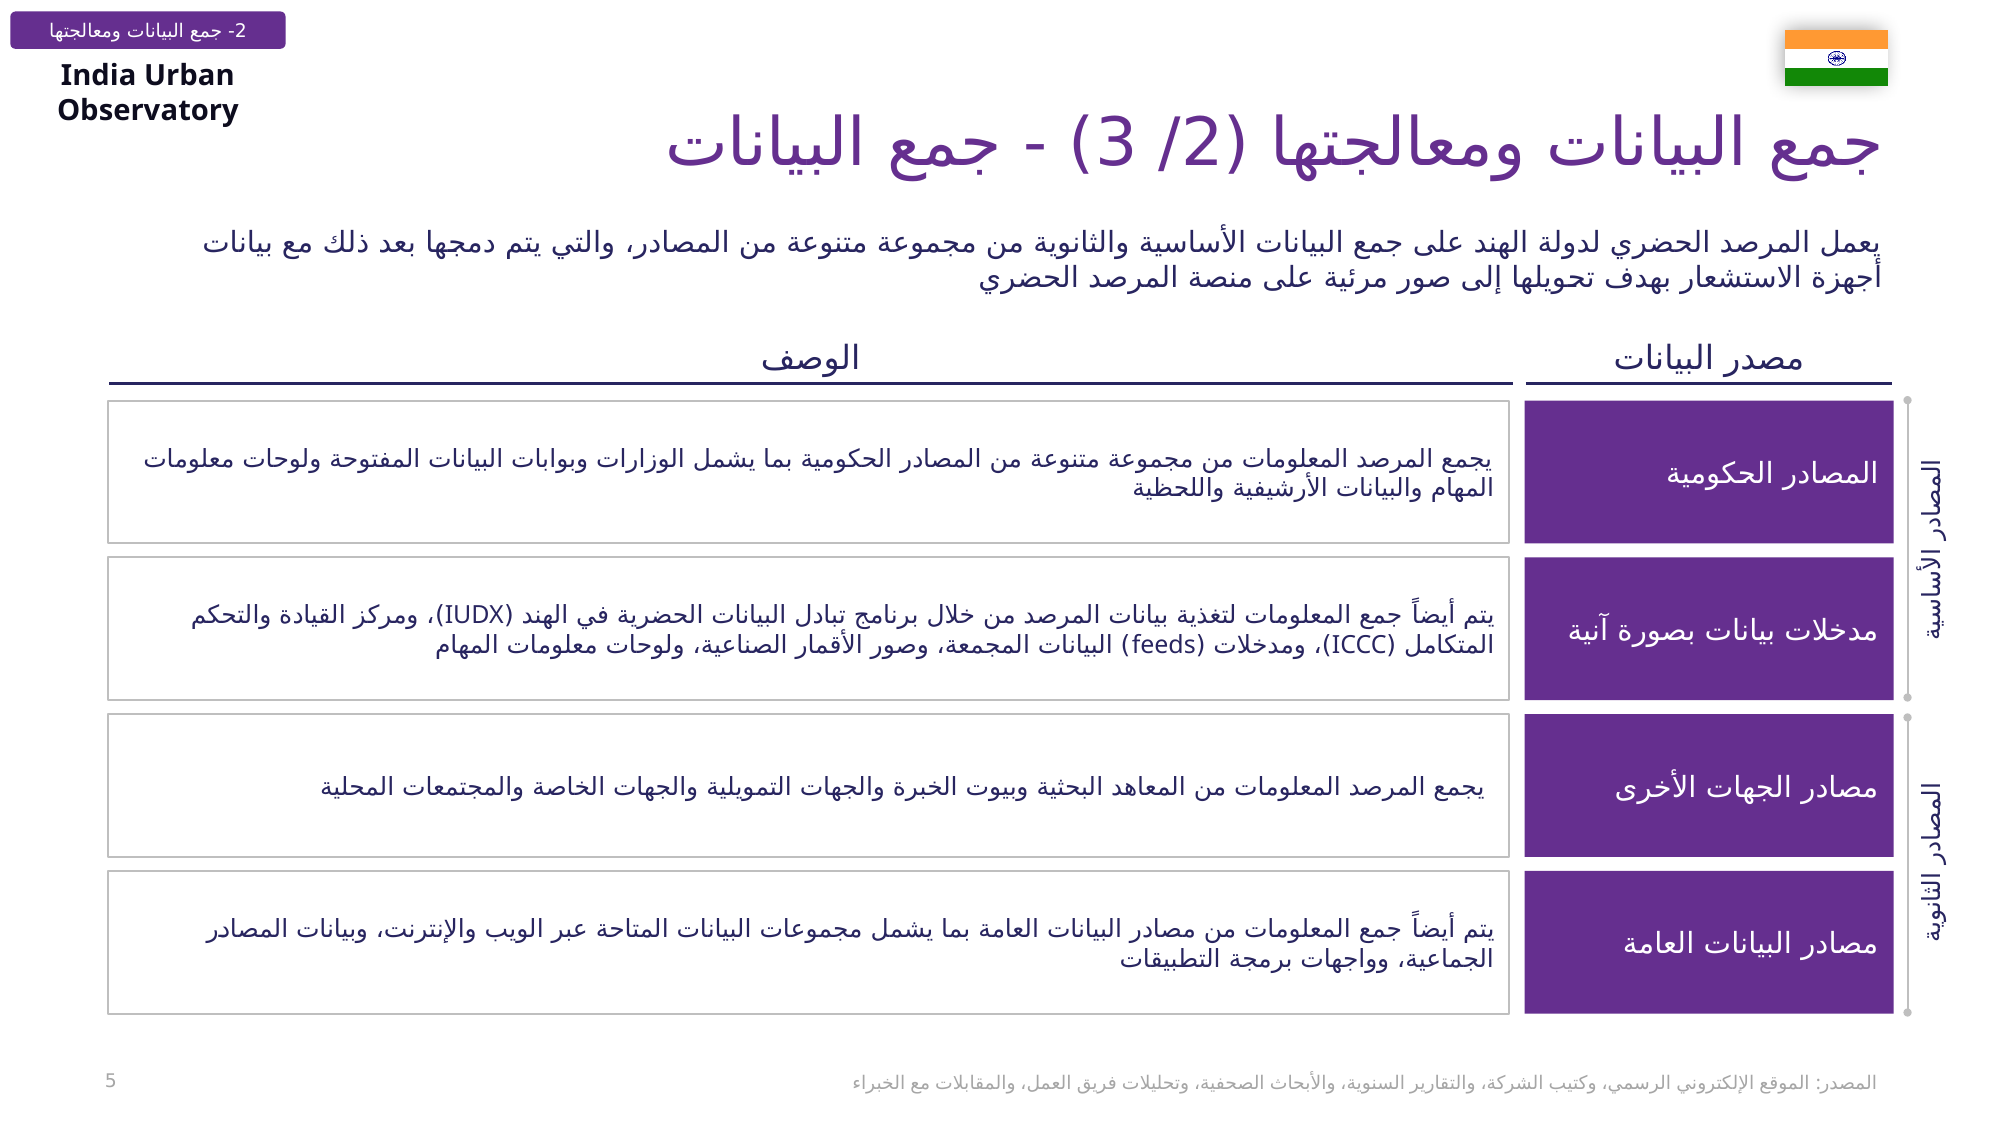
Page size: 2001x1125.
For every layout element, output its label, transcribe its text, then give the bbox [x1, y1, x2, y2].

text_box المصادر الحكومية [1524, 400, 1894, 544]
text_box يجمع المرصد المعلومات من المعاهد البحثية وبيوت الخبرة والجهات التمويلية والجهات الخاصة والمجتمعات المحلية [107, 713, 1511, 858]
text_box مصادر الجهات الأخرى [1524, 714, 1894, 857]
text_box 2- جمع البيانات ومعالجتها [8, 9, 288, 51]
text_box مصدر البيانات [1607, 332, 1811, 377]
text_box يجمع المرصد المعلومات من مجموعة متنوعة من المصادر الحكومية بما يشمل الوزارات وبوابات البيانات المفتوحة ولوحات معلومات المهام والبيانات الأرشيفية واللحظية [107, 399, 1511, 545]
text_box الوصف [726, 332, 896, 377]
text_box يتم أيضاً جمع المعلومات لتغذية بيانات المرصد من خلال برنامج تبادل البيانات الحضرية في الهند (IUDX)، ومركز القيادة والتحكم المتكامل (ICCC)، ومدخلات (feeds) البيانات المجمعة، وصور الأقمار الصناعية، ولوحات معلومات المهام [107, 556, 1511, 702]
text_box المصادر الأساسية [1912, 435, 1953, 665]
text_box يتم أيضاً جمع المعلومات من مصادر البيانات العامة بما يشمل مجموعات البيانات المتاحة عبر الويب والإنترنت، وبيانات المصادر الجماعية، وواجهات برمجة التطبيقات [107, 869, 1511, 1015]
text_box المصادر الثانوية [1908, 717, 1953, 1008]
picture [1785, 29, 1889, 86]
footer المصدر: الموقع الإلكتروني الرسمي، وكتيب الشركة، والتقارير السنوية، والأبحاث الصحفية، وتحليلات فريق العمل، والمقابلات مع الخبراء [556, 1057, 1892, 1103]
text_box India Urban Observatory [33, 51, 263, 134]
text_box مدخلات بيانات بصورة آنية [1524, 557, 1894, 701]
slide_number 5 [64, 1057, 132, 1103]
text_box مصادر البيانات العامة [1524, 870, 1894, 1014]
title جمع البيانات ومعالجتها (2/ 3) - جمع البيانات [87, 91, 1900, 187]
text_box يعمل المرصد الحضري لدولة الهند على جمع البيانات الأساسية والثانوية من مجموعة متنوعة من المصادر، والتي يتم دمجها بعد ذلك مع بيانات أجهزة الاستشعار بهدف تحويلها إلى صور مرئية على منصة المرصد الحضري [171, 215, 1899, 276]
